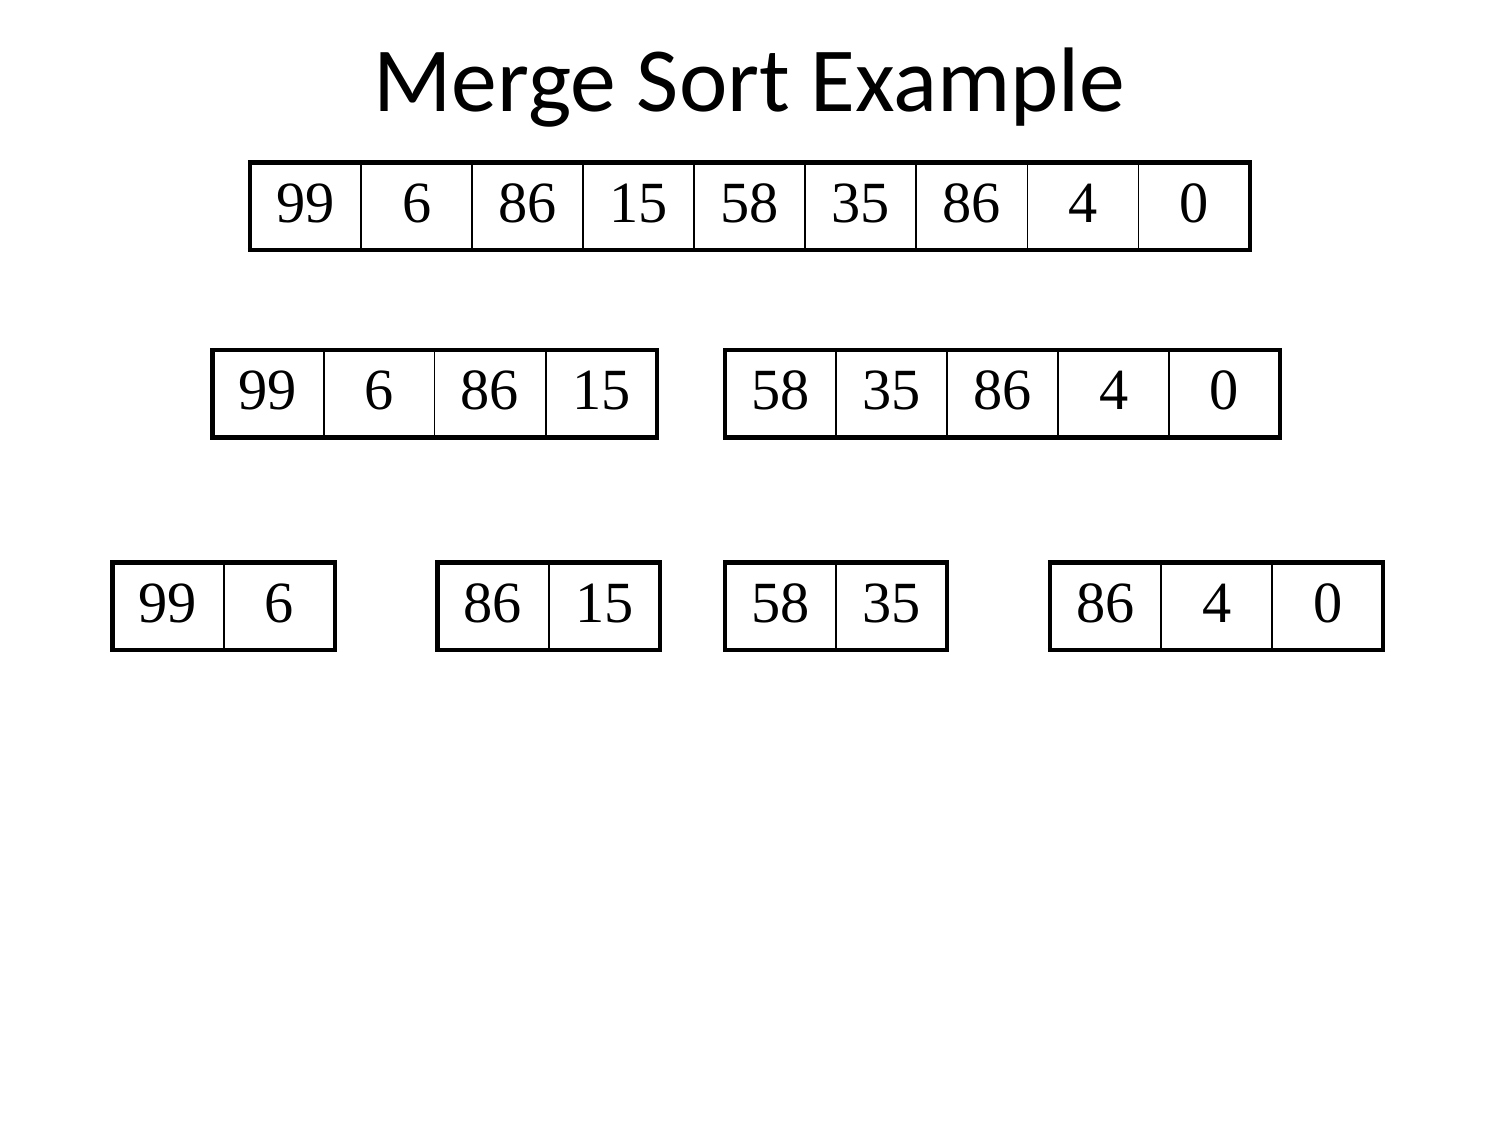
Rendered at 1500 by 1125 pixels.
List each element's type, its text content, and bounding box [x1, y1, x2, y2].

table_header 99 [115, 565, 223, 648]
table_header 0 [1273, 565, 1381, 648]
table_header 35 [806, 165, 915, 248]
table_header 99 [215, 352, 323, 435]
table_header 35 [837, 352, 946, 435]
table_header 86 [473, 165, 582, 248]
table_header 4 [1162, 565, 1271, 648]
table_header 0 [1170, 352, 1278, 435]
table_header 0 [1139, 165, 1248, 248]
table_header 86 [440, 565, 548, 648]
table_header 86 [435, 352, 545, 435]
table_header 58 [727, 565, 835, 648]
table_header 86 [1052, 565, 1160, 648]
table_header 35 [837, 565, 945, 648]
table_header 86 [917, 165, 1027, 248]
table_header 6 [225, 565, 333, 648]
table_header 58 [695, 165, 804, 248]
table_header 15 [550, 565, 658, 648]
table_header 6 [325, 352, 434, 435]
table_header 58 [727, 352, 835, 435]
table_header 6 [362, 165, 471, 248]
table_header 15 [547, 352, 655, 435]
table_header 86 [948, 352, 1057, 435]
table_header 4 [1059, 352, 1168, 435]
table_header 99 [252, 165, 360, 248]
table_header 4 [1028, 165, 1138, 248]
table_header 15 [584, 165, 693, 248]
title Merge Sort Example [112, 0, 1388, 150]
